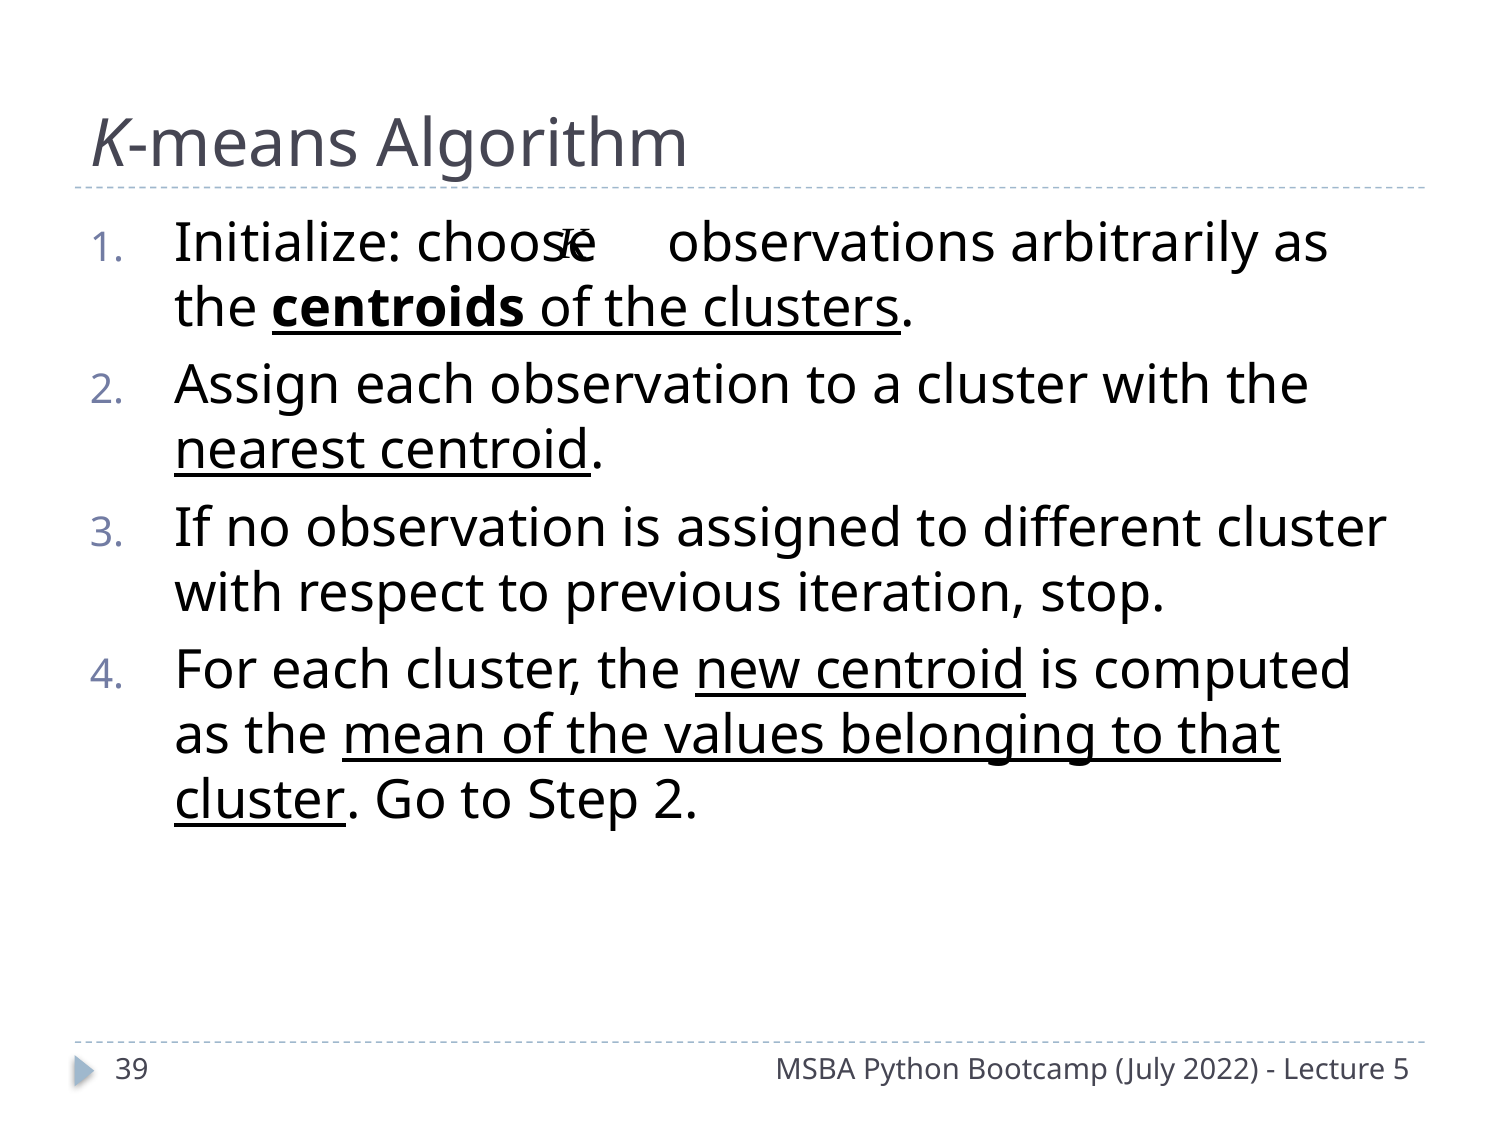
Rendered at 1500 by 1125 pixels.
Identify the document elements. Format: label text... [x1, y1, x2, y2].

title K-means Algorithm [75, 24, 1425, 188]
list Initialize: choose observations arbitrarily as the centroids of the clusters. Assign each observation to a cluster with the nearest centroid. If no observation is assigned to different cluster with respect to previous iteration, stop. For each cluster, the new centroid is computed as the mean of the values belonging to that cluster. Go to Step 2. [75, 200, 1425, 1010]
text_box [549, 217, 599, 267]
footer MSBA Python Bootcamp (July 2022) - Lecture 5 [426, 1042, 1425, 1103]
slide_number 38 [100, 1042, 426, 1103]
